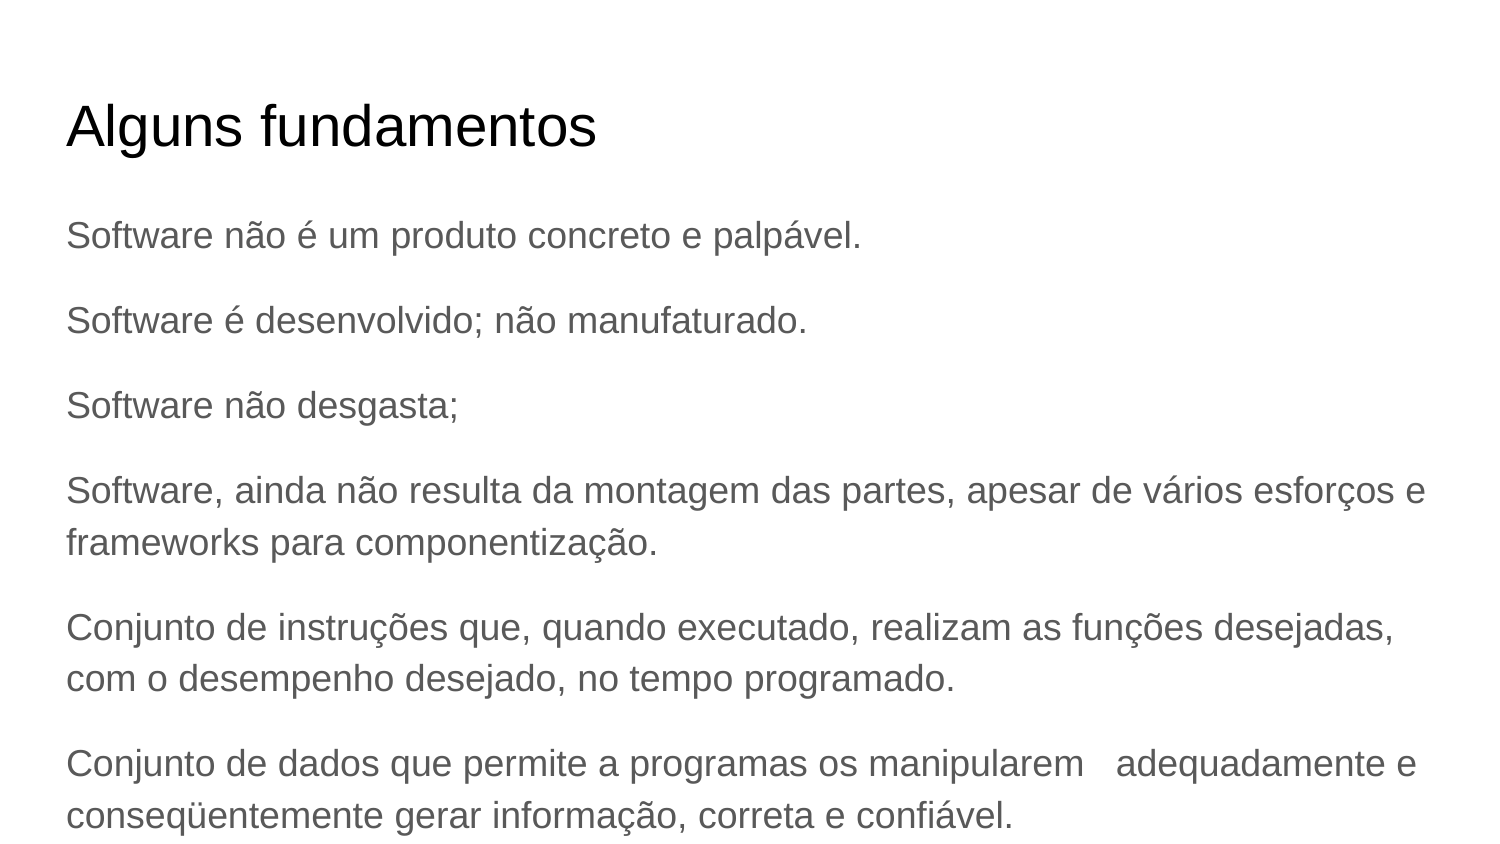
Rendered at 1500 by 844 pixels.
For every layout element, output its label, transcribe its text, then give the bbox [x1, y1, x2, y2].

title Alguns fundamentos [51, 72, 1449, 167]
list Software não é um produto concreto e palpável. Software é desenvolvido; não manufaturado. Software não desgasta; Software, ainda não resulta da montagem das partes, apesar de vários esforços e frameworks para componentização. Conjunto de instruções que, quando executado, realizam as funções desejadas, com o desempenho desejado, no tempo programado. Conjunto de dados que permite a programas os manipularem adequadamente e conseqüentemente gerar informação, correta e confiável. [51, 189, 1449, 750]
